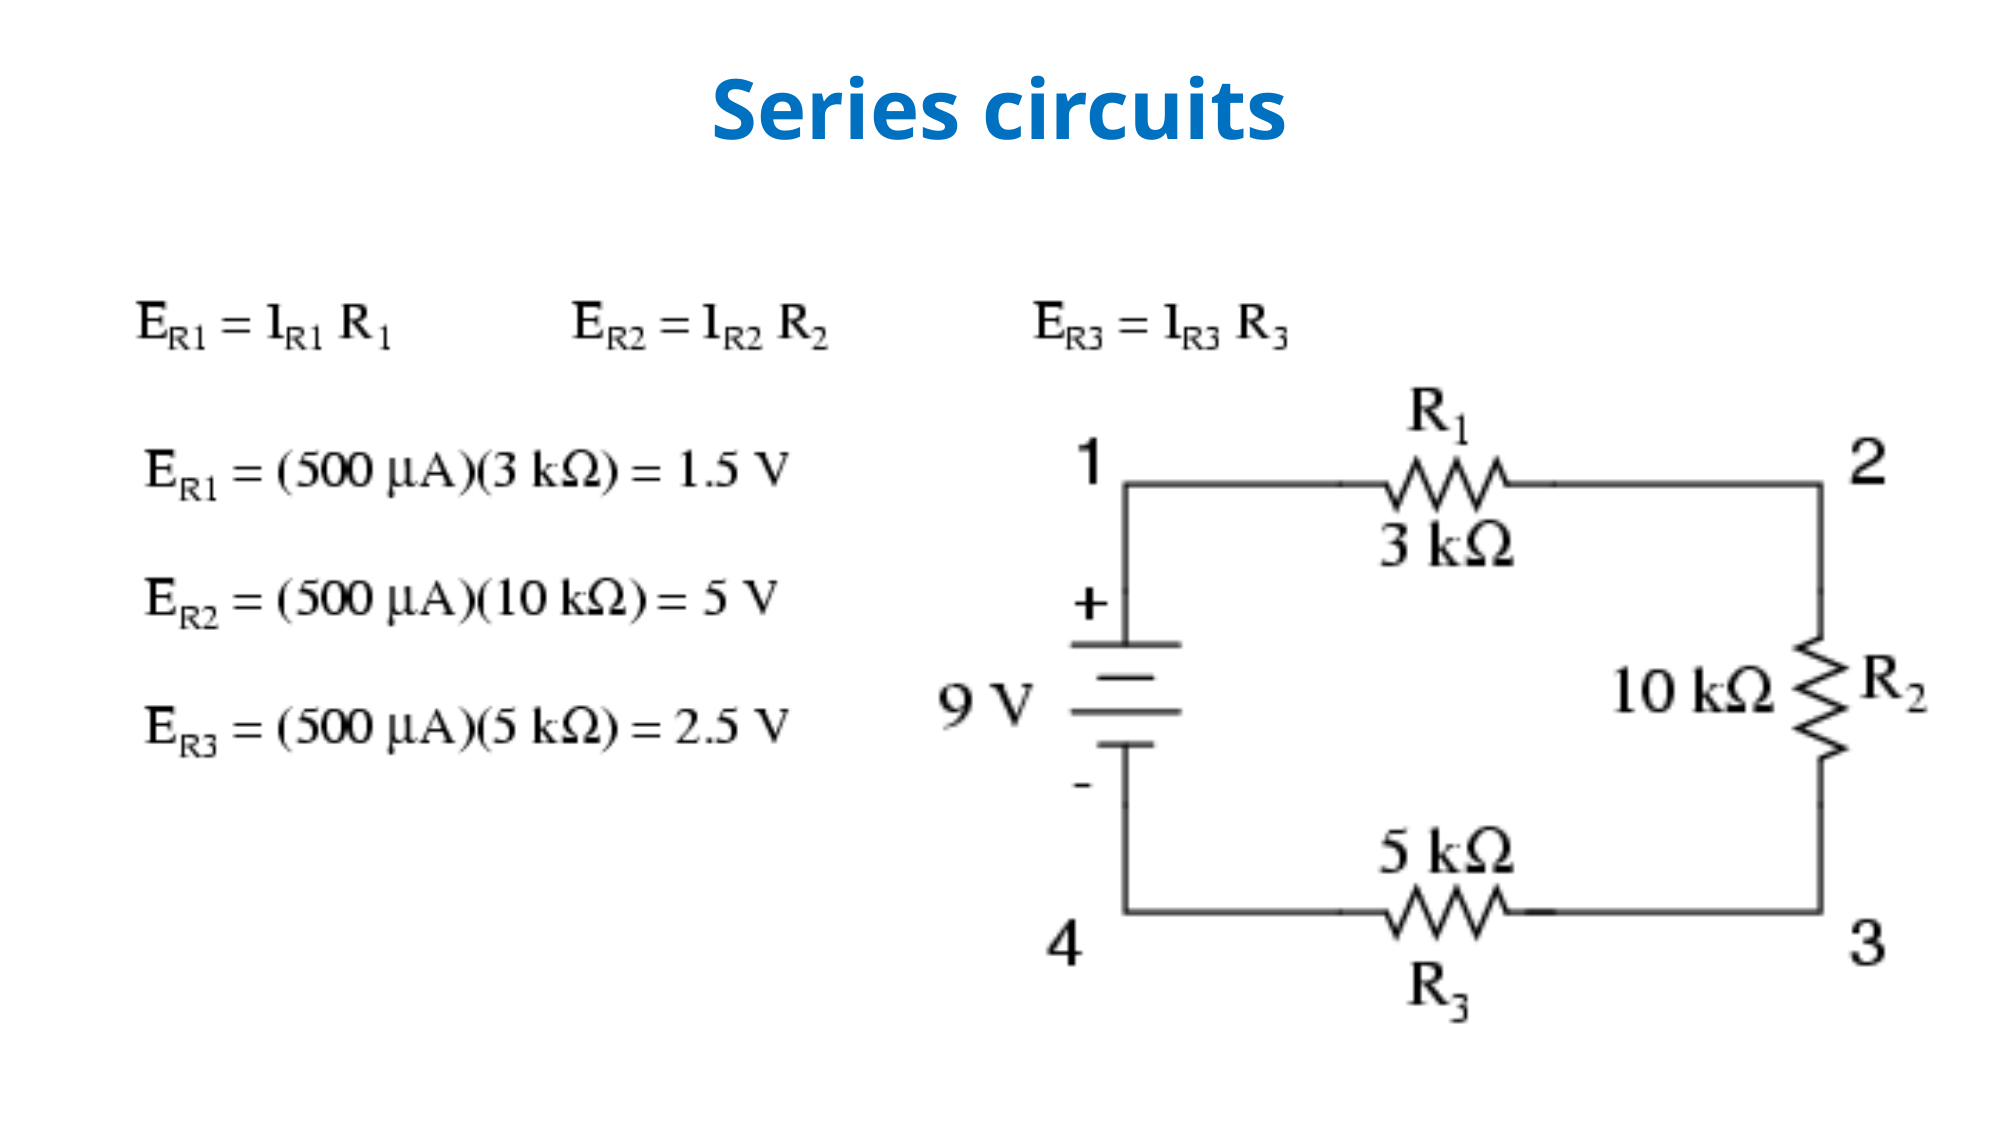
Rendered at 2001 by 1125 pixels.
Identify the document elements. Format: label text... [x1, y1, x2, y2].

picture [117, 285, 1957, 1031]
title Series circuits [137, 59, 1863, 166]
